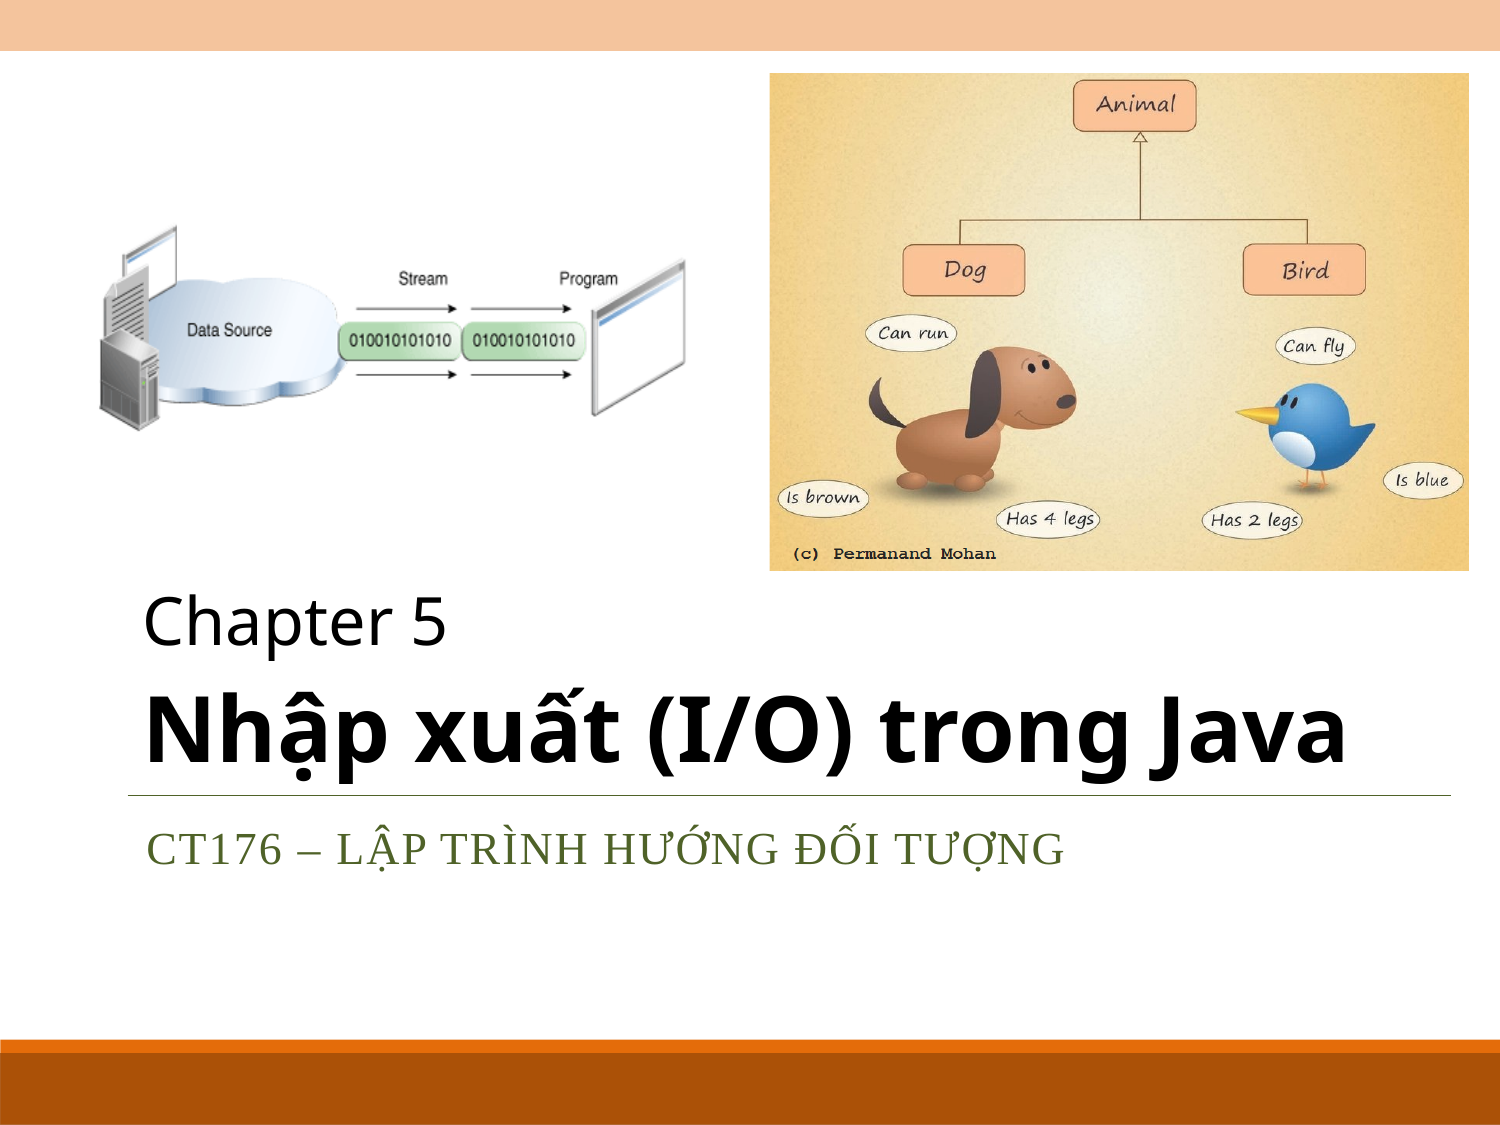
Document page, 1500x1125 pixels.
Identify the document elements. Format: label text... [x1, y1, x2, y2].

picture [79, 214, 700, 440]
title Nhập xuất (I/O) trong Java [127, 686, 1490, 790]
subtitle Chapter 5 [127, 580, 1313, 674]
